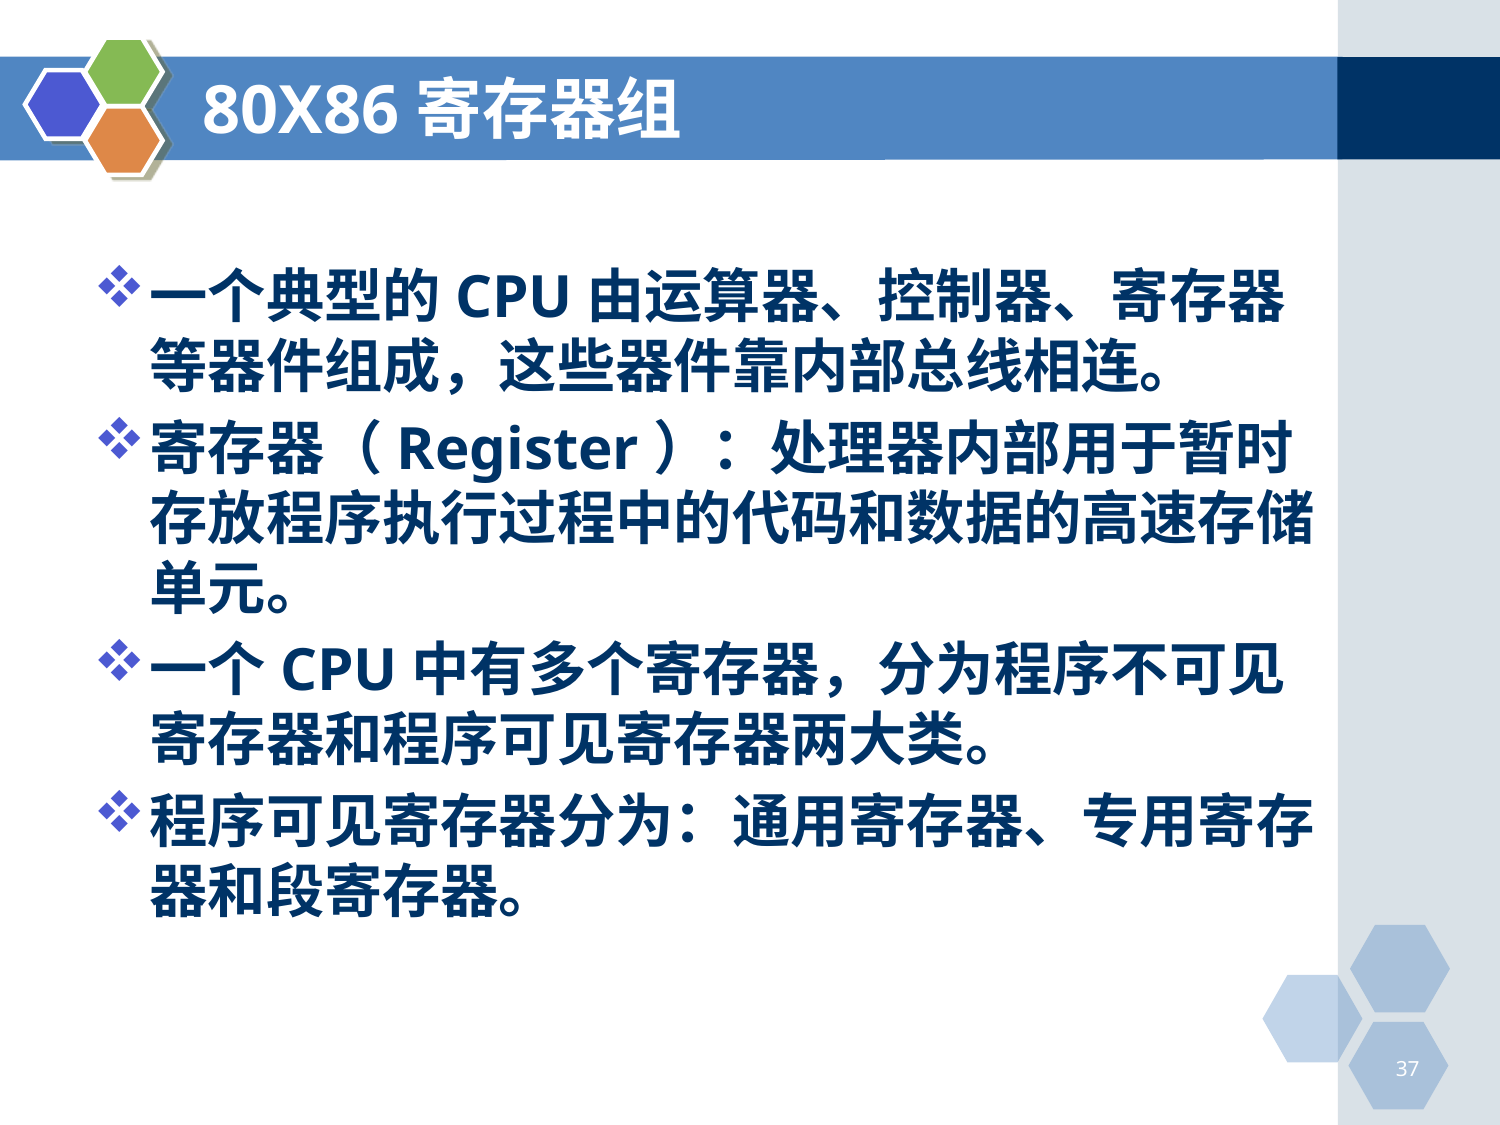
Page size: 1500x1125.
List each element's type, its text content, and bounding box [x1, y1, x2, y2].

title 80X86寄存器组 [187, 62, 1288, 155]
list 一个典型的CPU由运算器、控制器、寄存器等器件组成，这些器件靠内部总线相连。 寄存器（Register）：处理器内部用于暂时存放程序执行过程中的代码和数据的高速存储单元。 一个CPU中有多个寄存器，分为程序不可见寄存器和程序可见寄存器两大类。 程序可见寄存器分为：通用寄存器、专用寄存器和段寄存器。 [78, 251, 1331, 927]
slide_number 37 [1359, 1047, 1435, 1086]
